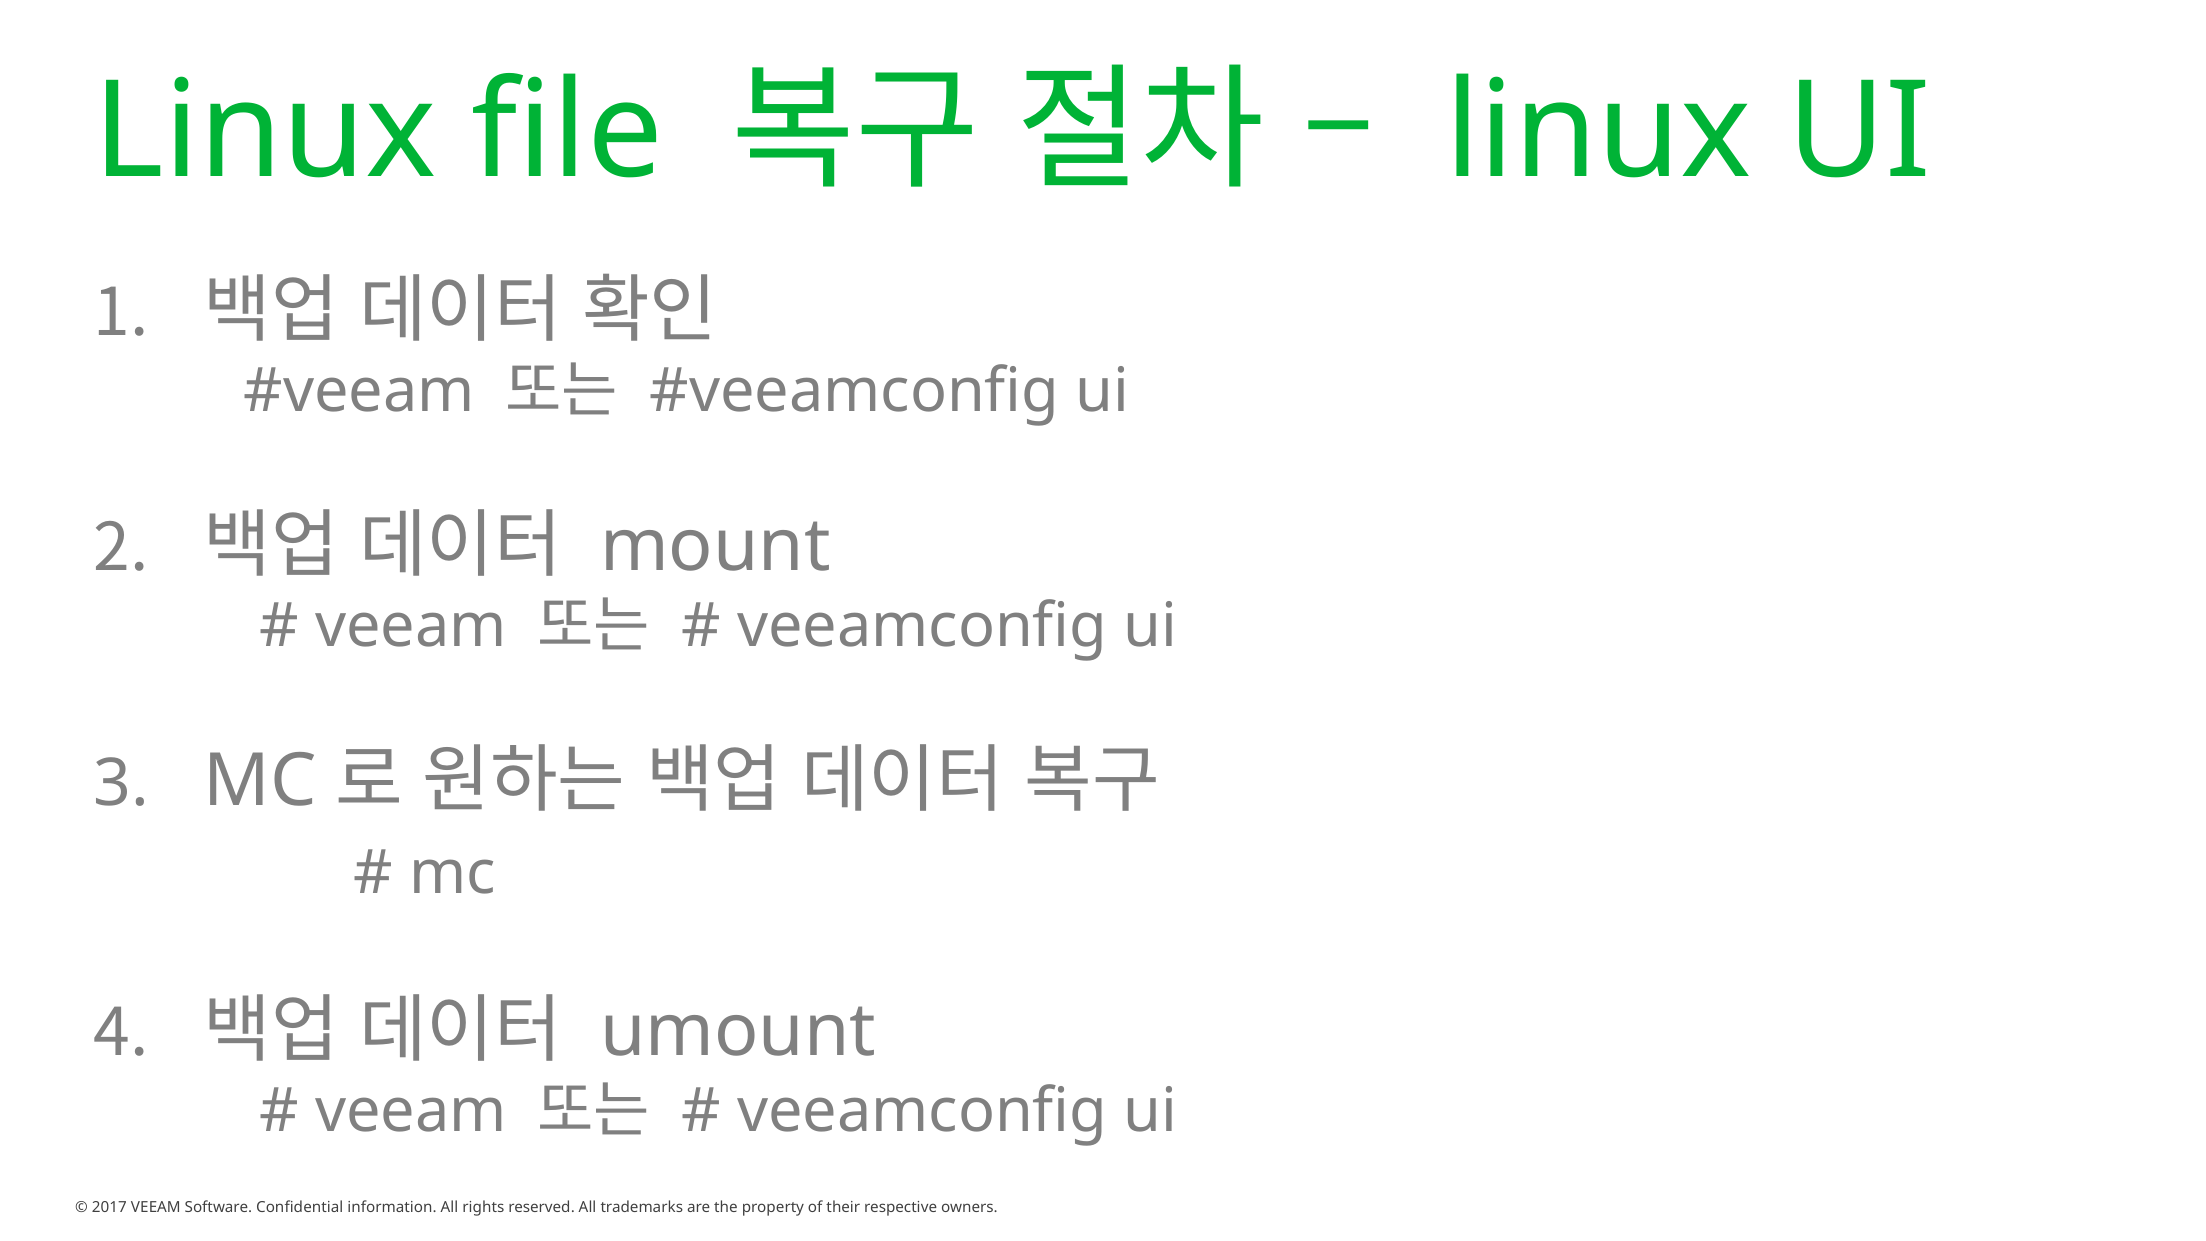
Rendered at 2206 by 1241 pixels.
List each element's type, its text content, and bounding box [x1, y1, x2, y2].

list 백업 데이터 확인 #veeam 또는 #veeamconfig ui 백업 데이터 mount # veeam 또는 # veeamconfig ui MC로 원하는 백업 데이터 복구 # mc 백업 데이터 umount # veeam 또는 # veeamconfig ui [93, 261, 2111, 1159]
title Linux file 복구 절차 – linux UI [93, 41, 2111, 205]
